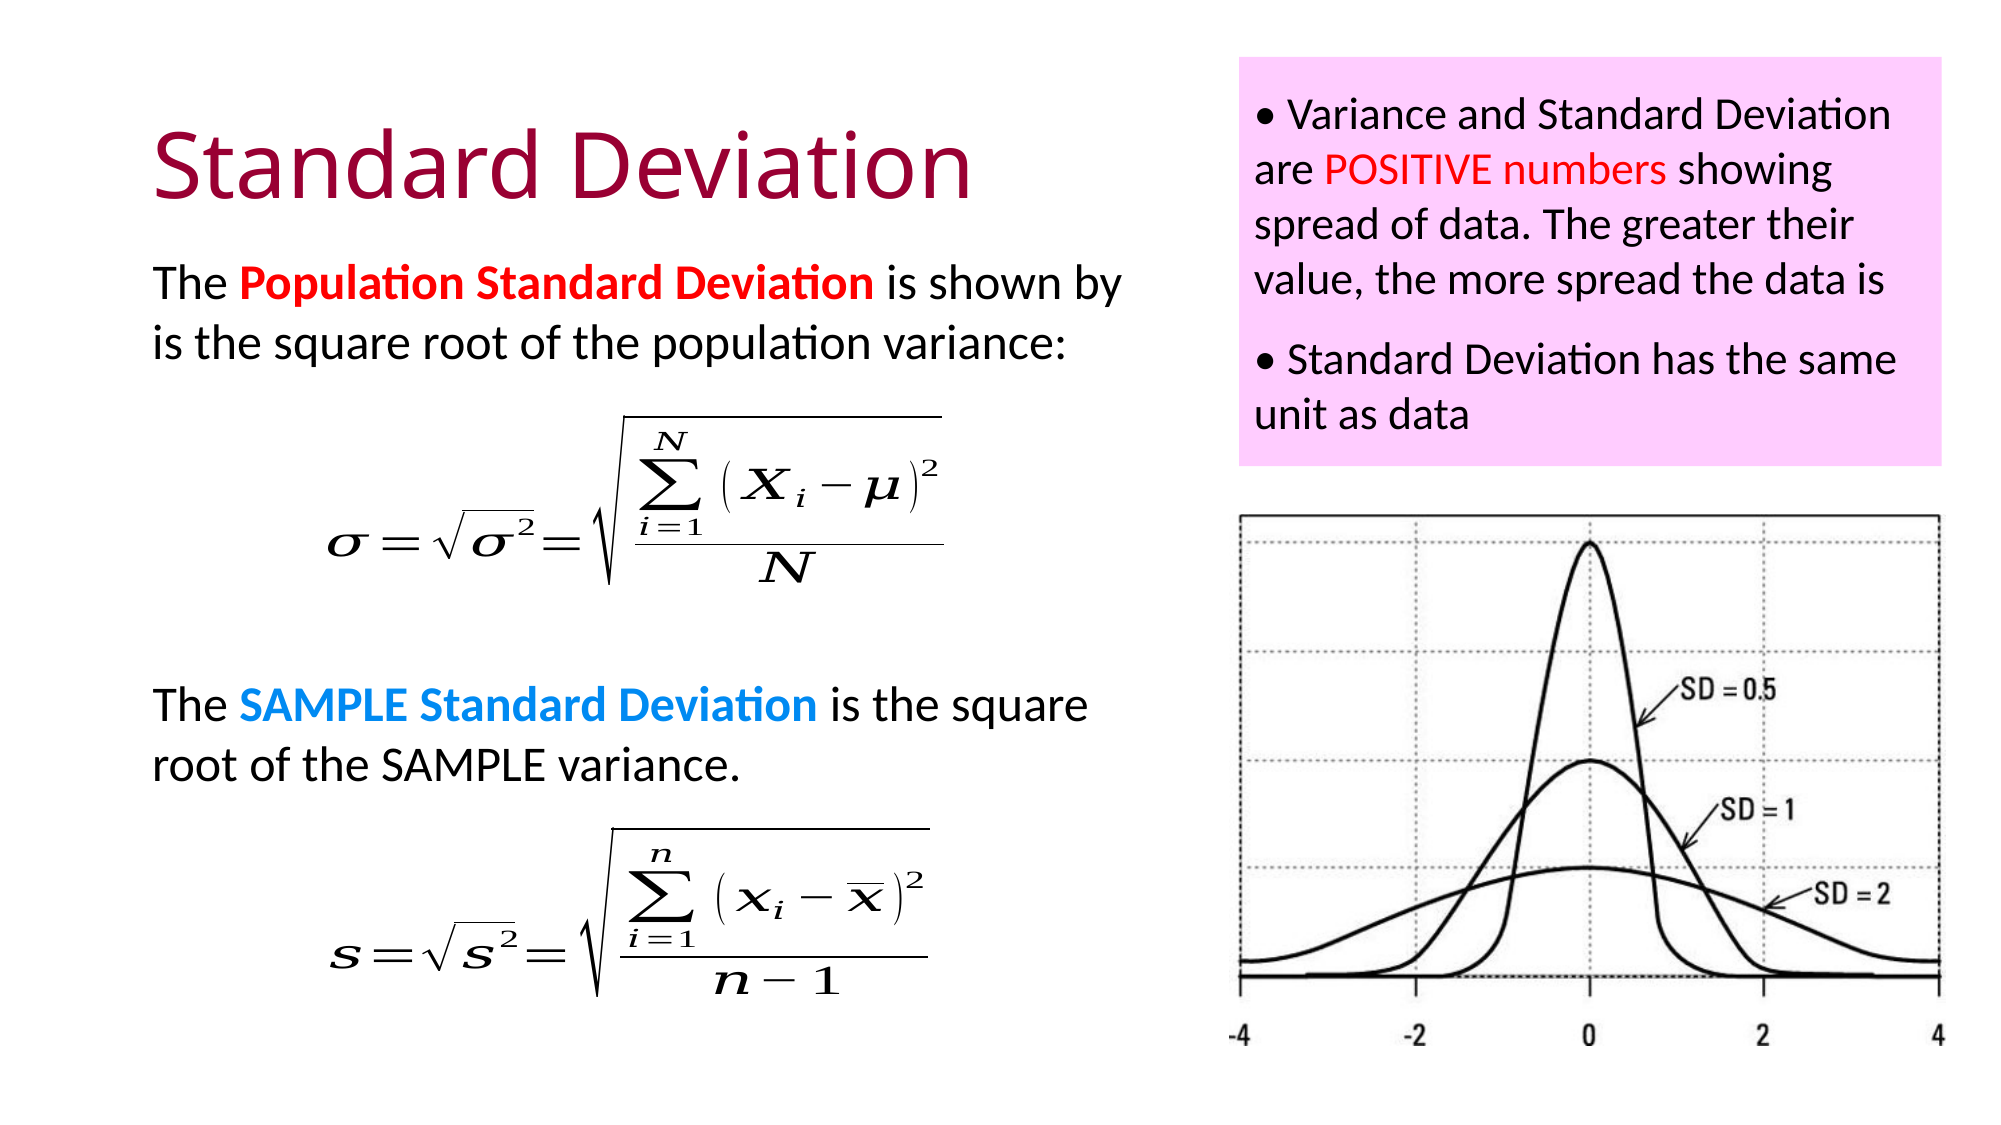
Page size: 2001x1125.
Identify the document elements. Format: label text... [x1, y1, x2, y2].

text_box • Variance and Standard Deviation are POSITIVE numbers showing spread of data. The greater their value, the more spread the data is • Standard Deviation has the same unit as data [1238, 56, 1943, 467]
picture [1229, 514, 1946, 1046]
text_box The SAMPLE Standard Deviation is the square root of the SAMPLE variance. [137, 663, 1168, 799]
title Standard Deviation [137, 59, 1238, 278]
